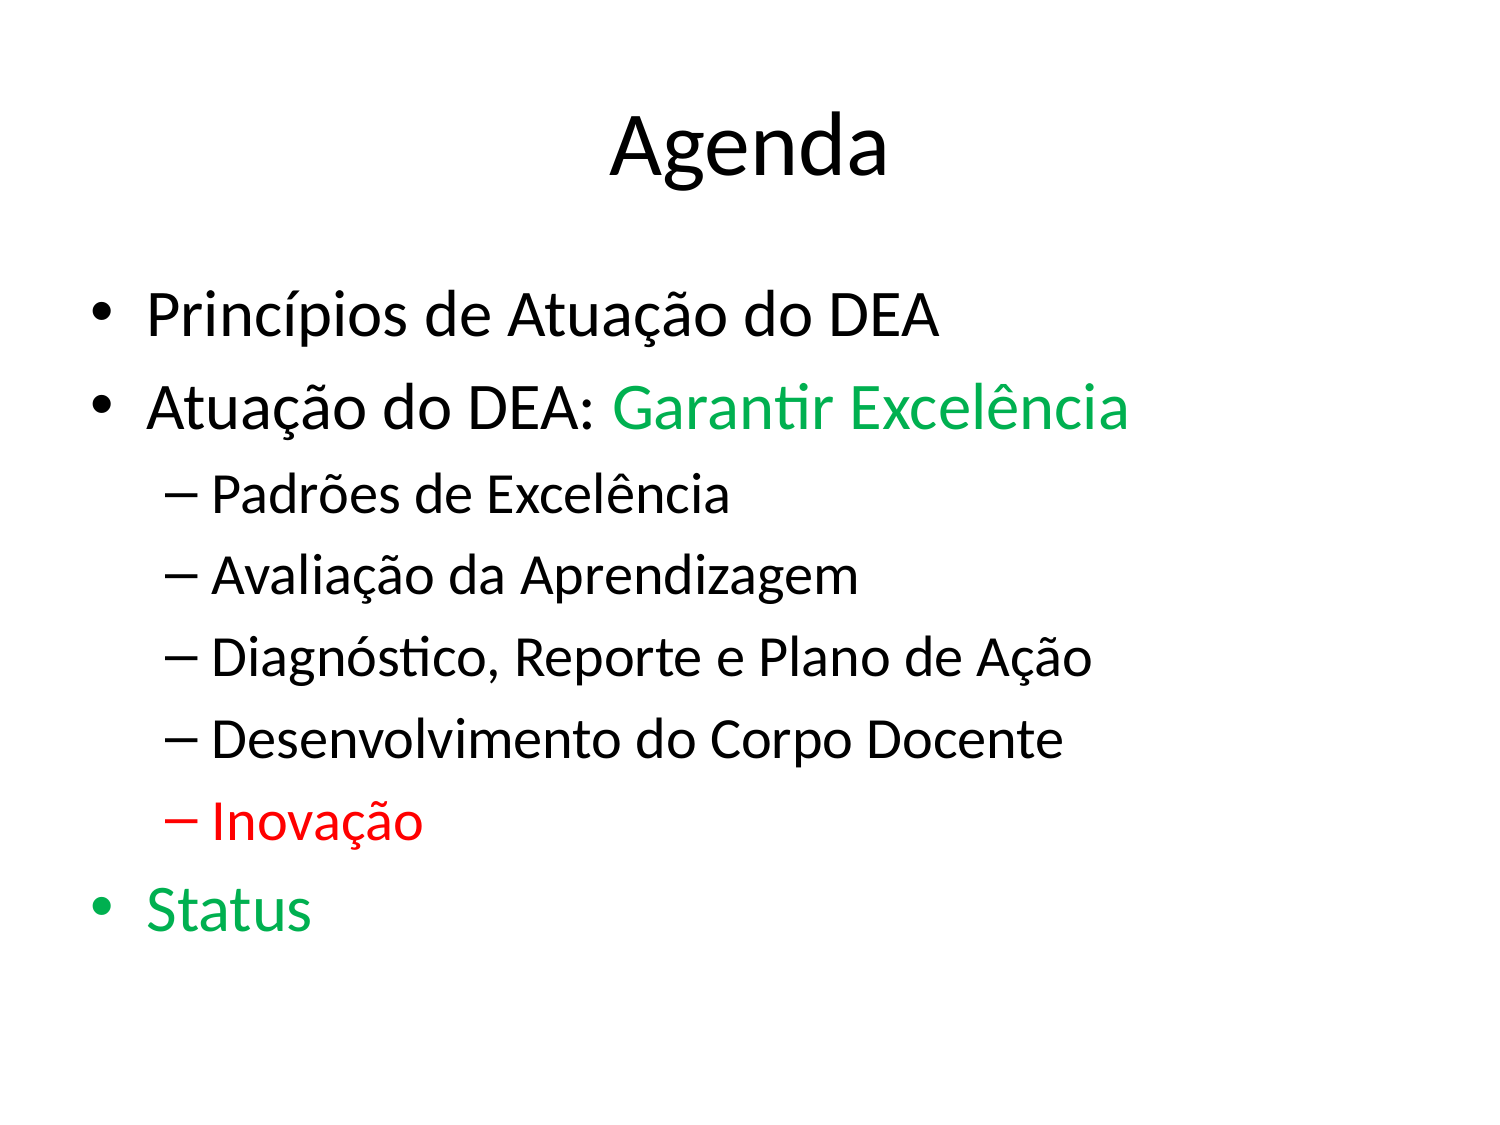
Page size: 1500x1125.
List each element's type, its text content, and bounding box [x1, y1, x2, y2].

list Princípios de Atuação do DEA Atuação do DEA: Garantir Excelência Padrões de Excelência Avaliação da Aprendizagem Diagnóstico, Reporte e Plano de Ação Desenvolvimento do Corpo Docente Inovação Status [75, 262, 1425, 1005]
title Agenda [75, 45, 1425, 233]
